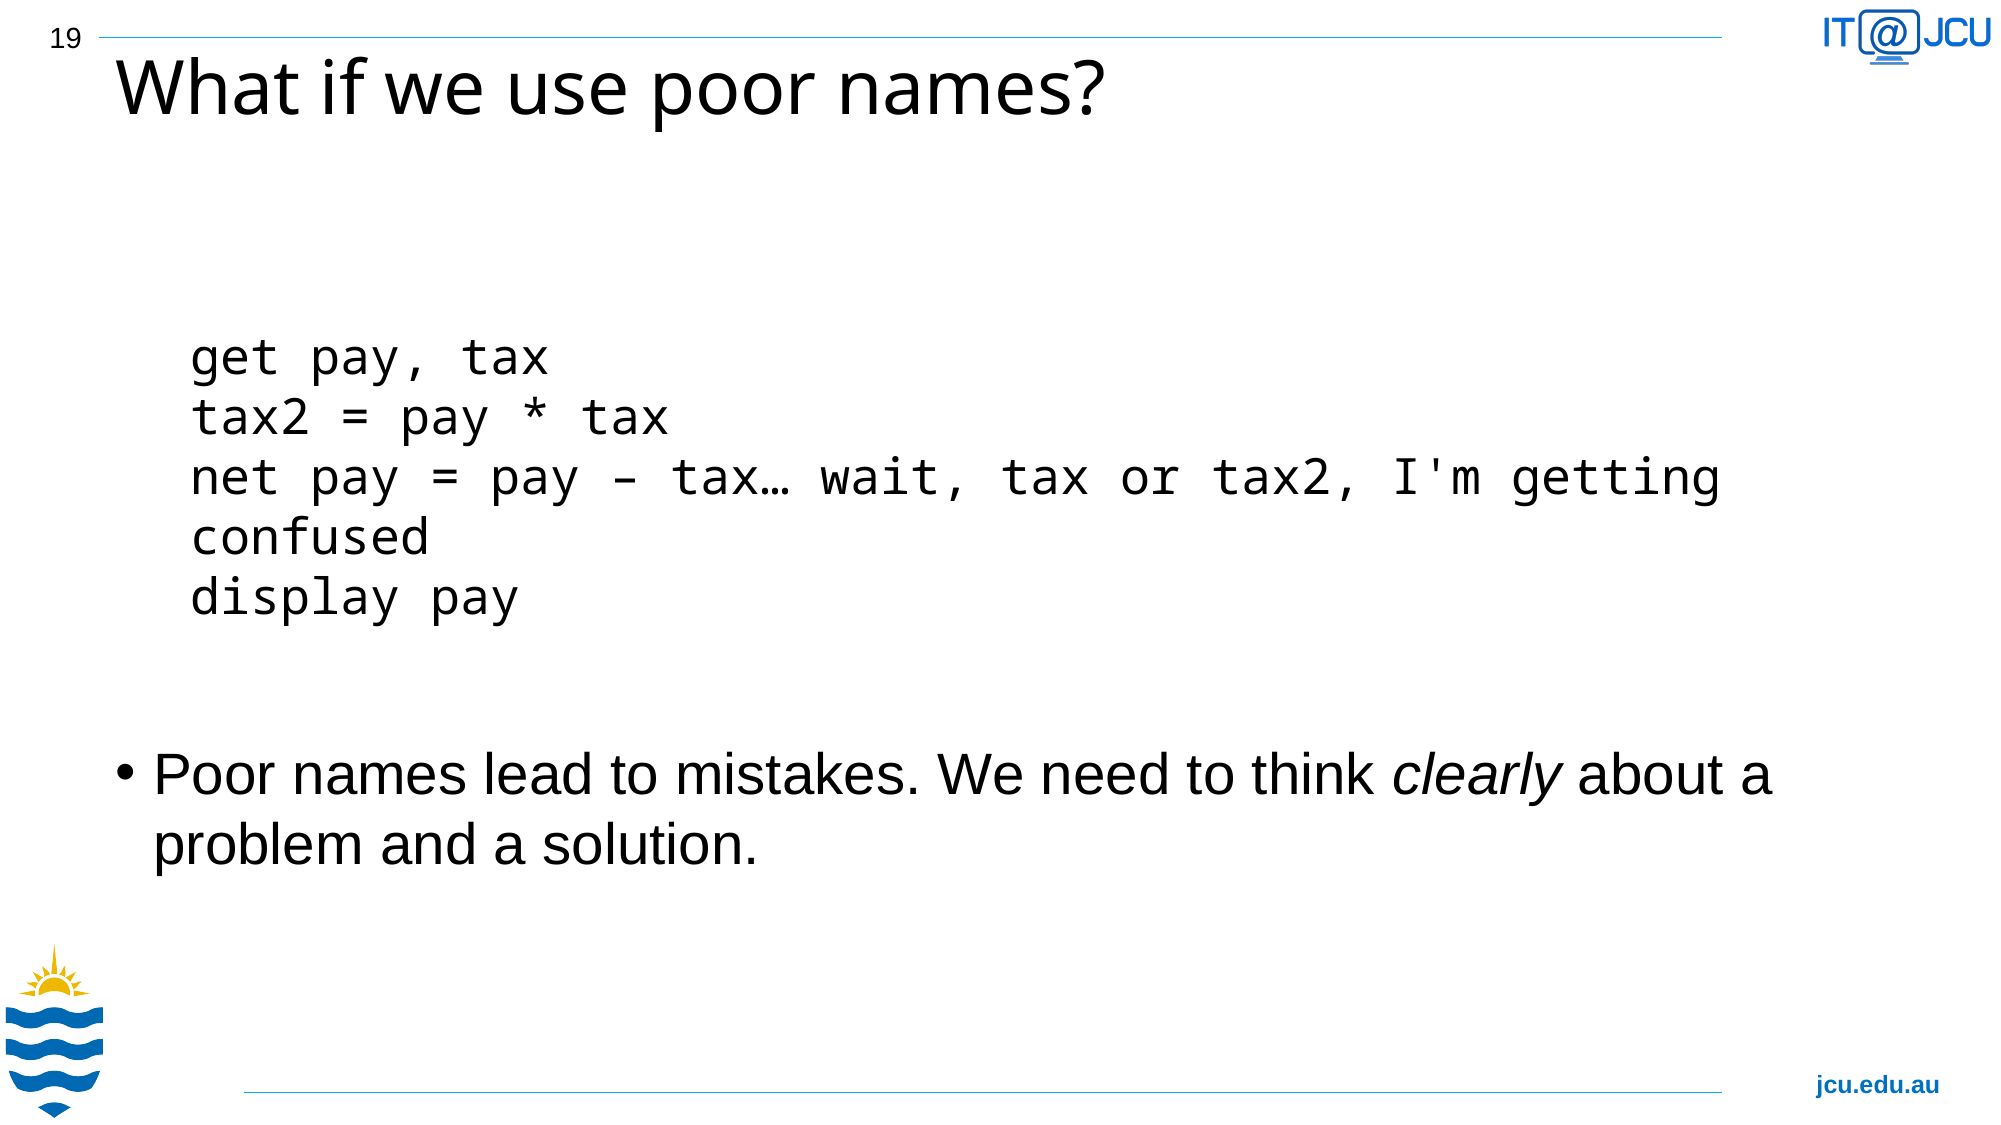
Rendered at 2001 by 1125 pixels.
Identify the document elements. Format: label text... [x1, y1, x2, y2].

picture [0, 942, 110, 1125]
title What if we use poor names? [100, 42, 1895, 224]
slide_number 19 [34, 12, 111, 69]
list get pay, tax tax2 = pay * tax net pay = pay – tax… wait, tax or tax2, I'm getting confused display pay Poor names lead to mistakes. We need to think clearly about a problem and a solution. [100, 237, 1895, 1094]
picture [1823, 8, 1994, 67]
